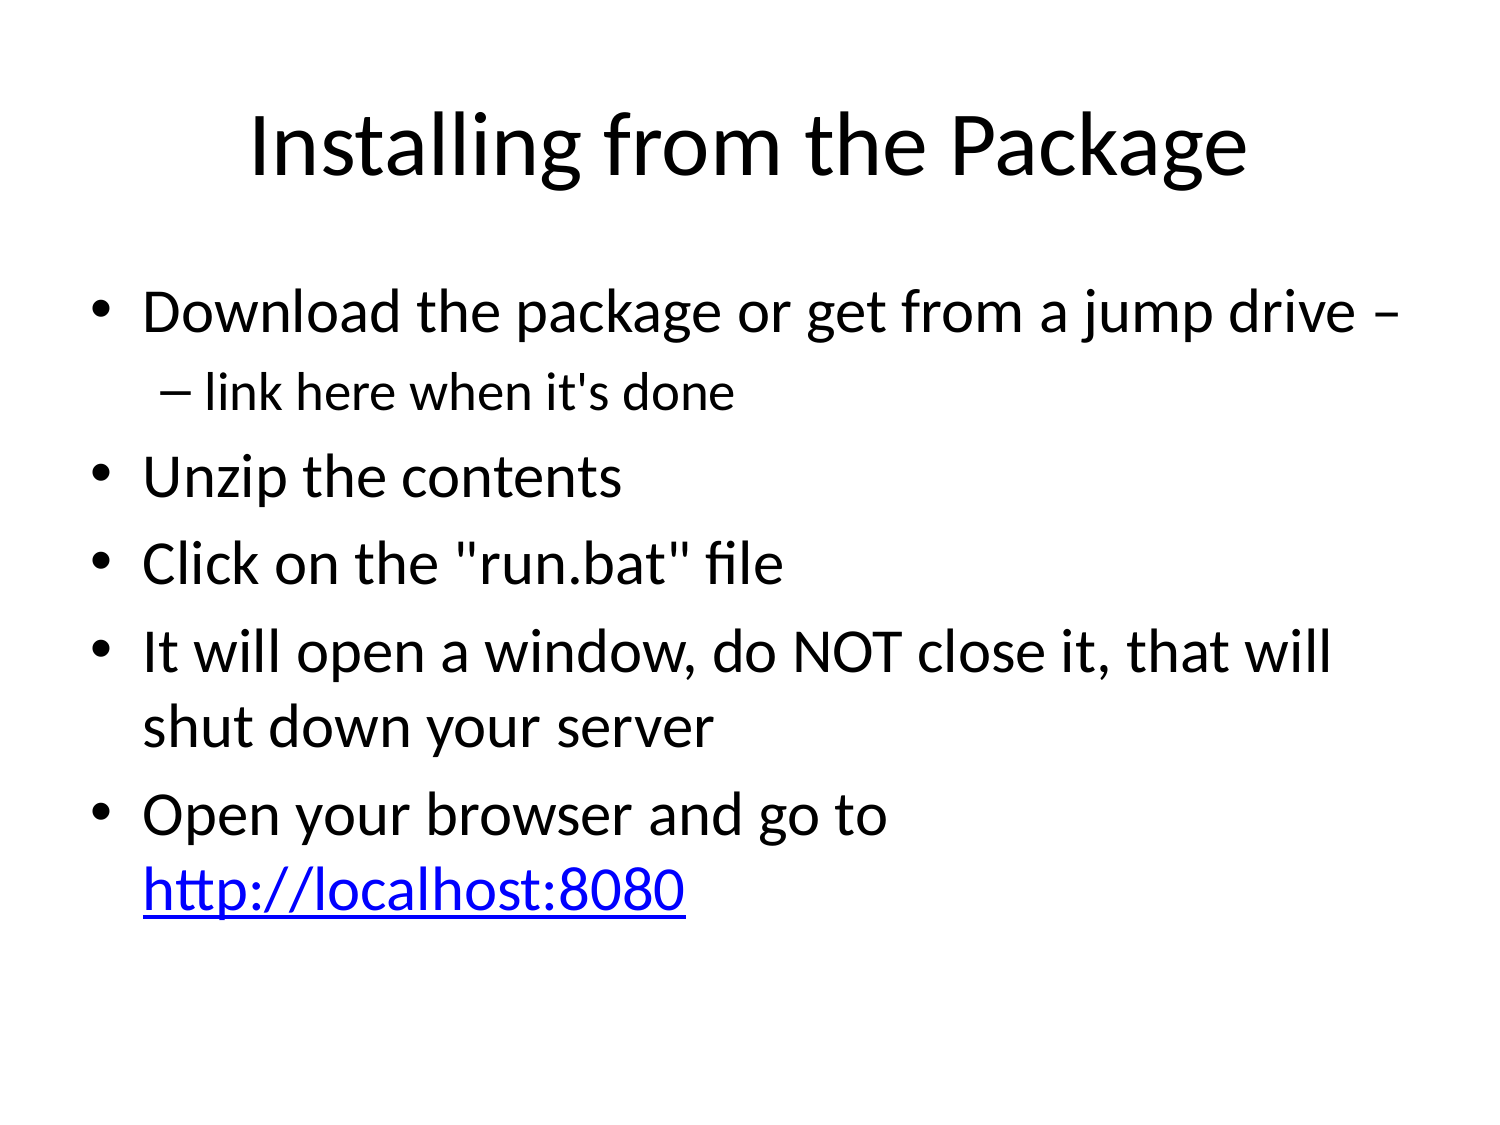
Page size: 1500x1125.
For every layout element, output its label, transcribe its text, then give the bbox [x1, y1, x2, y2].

title Installing from the Package [75, 45, 1425, 233]
list Download the package or get from a jump drive – link here when it's done Unzip the contents Click on the "run.bat" file It will open a window, do NOT close it, that will shut down your server Open your browser and go to http://localhost:8080 [75, 262, 1425, 1005]
